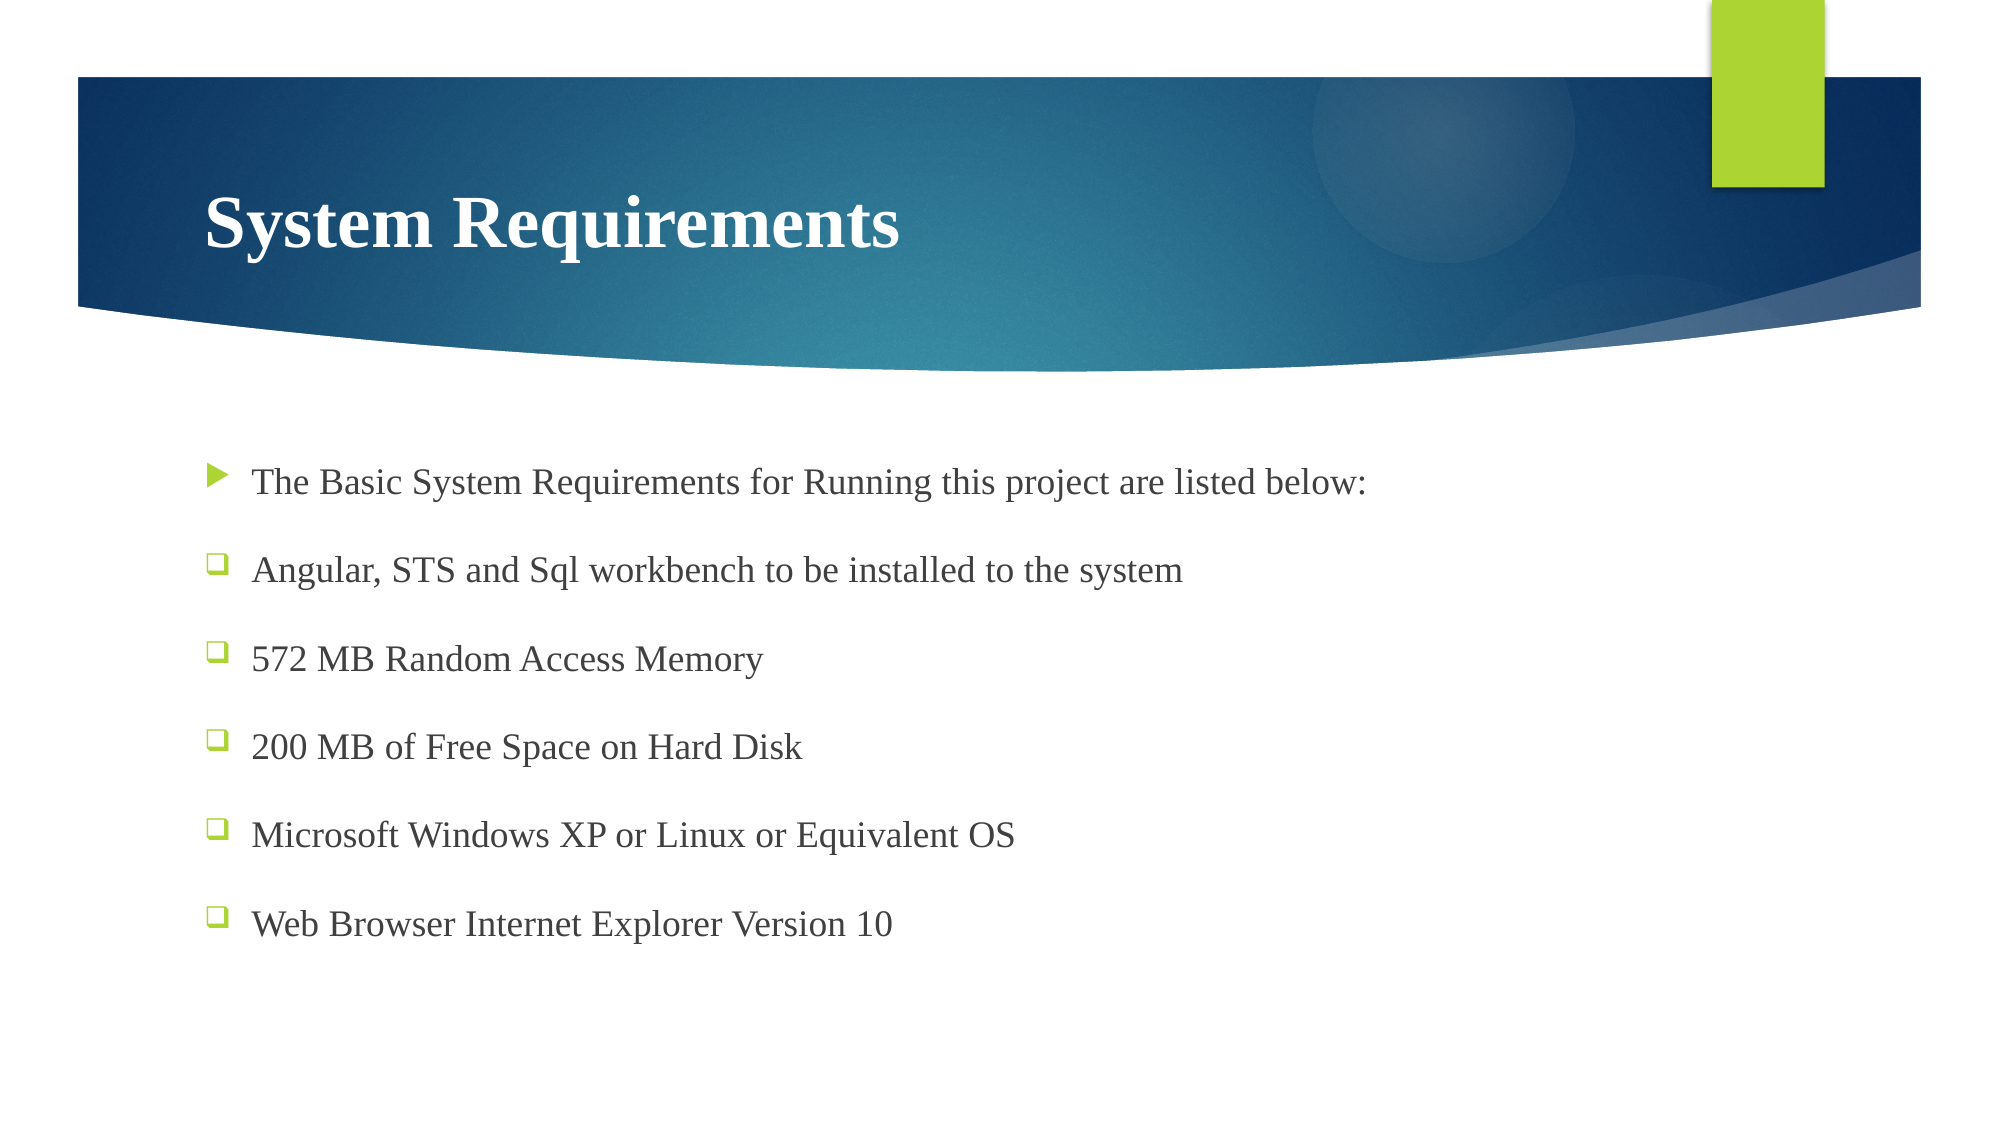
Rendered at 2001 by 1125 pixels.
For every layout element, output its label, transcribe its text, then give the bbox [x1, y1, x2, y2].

title System Requirements [189, 159, 1627, 276]
list The Basic System Requirements for Running this project are listed below: Angular, STS and Sql workbench to be installed to the system 572 MB Random Access Memory 200 MB of Free Space on Hard Disk Microsoft Windows XP or Linux or Equivalent OS Web Browser Internet Explorer Version 10 [189, 427, 1627, 988]
